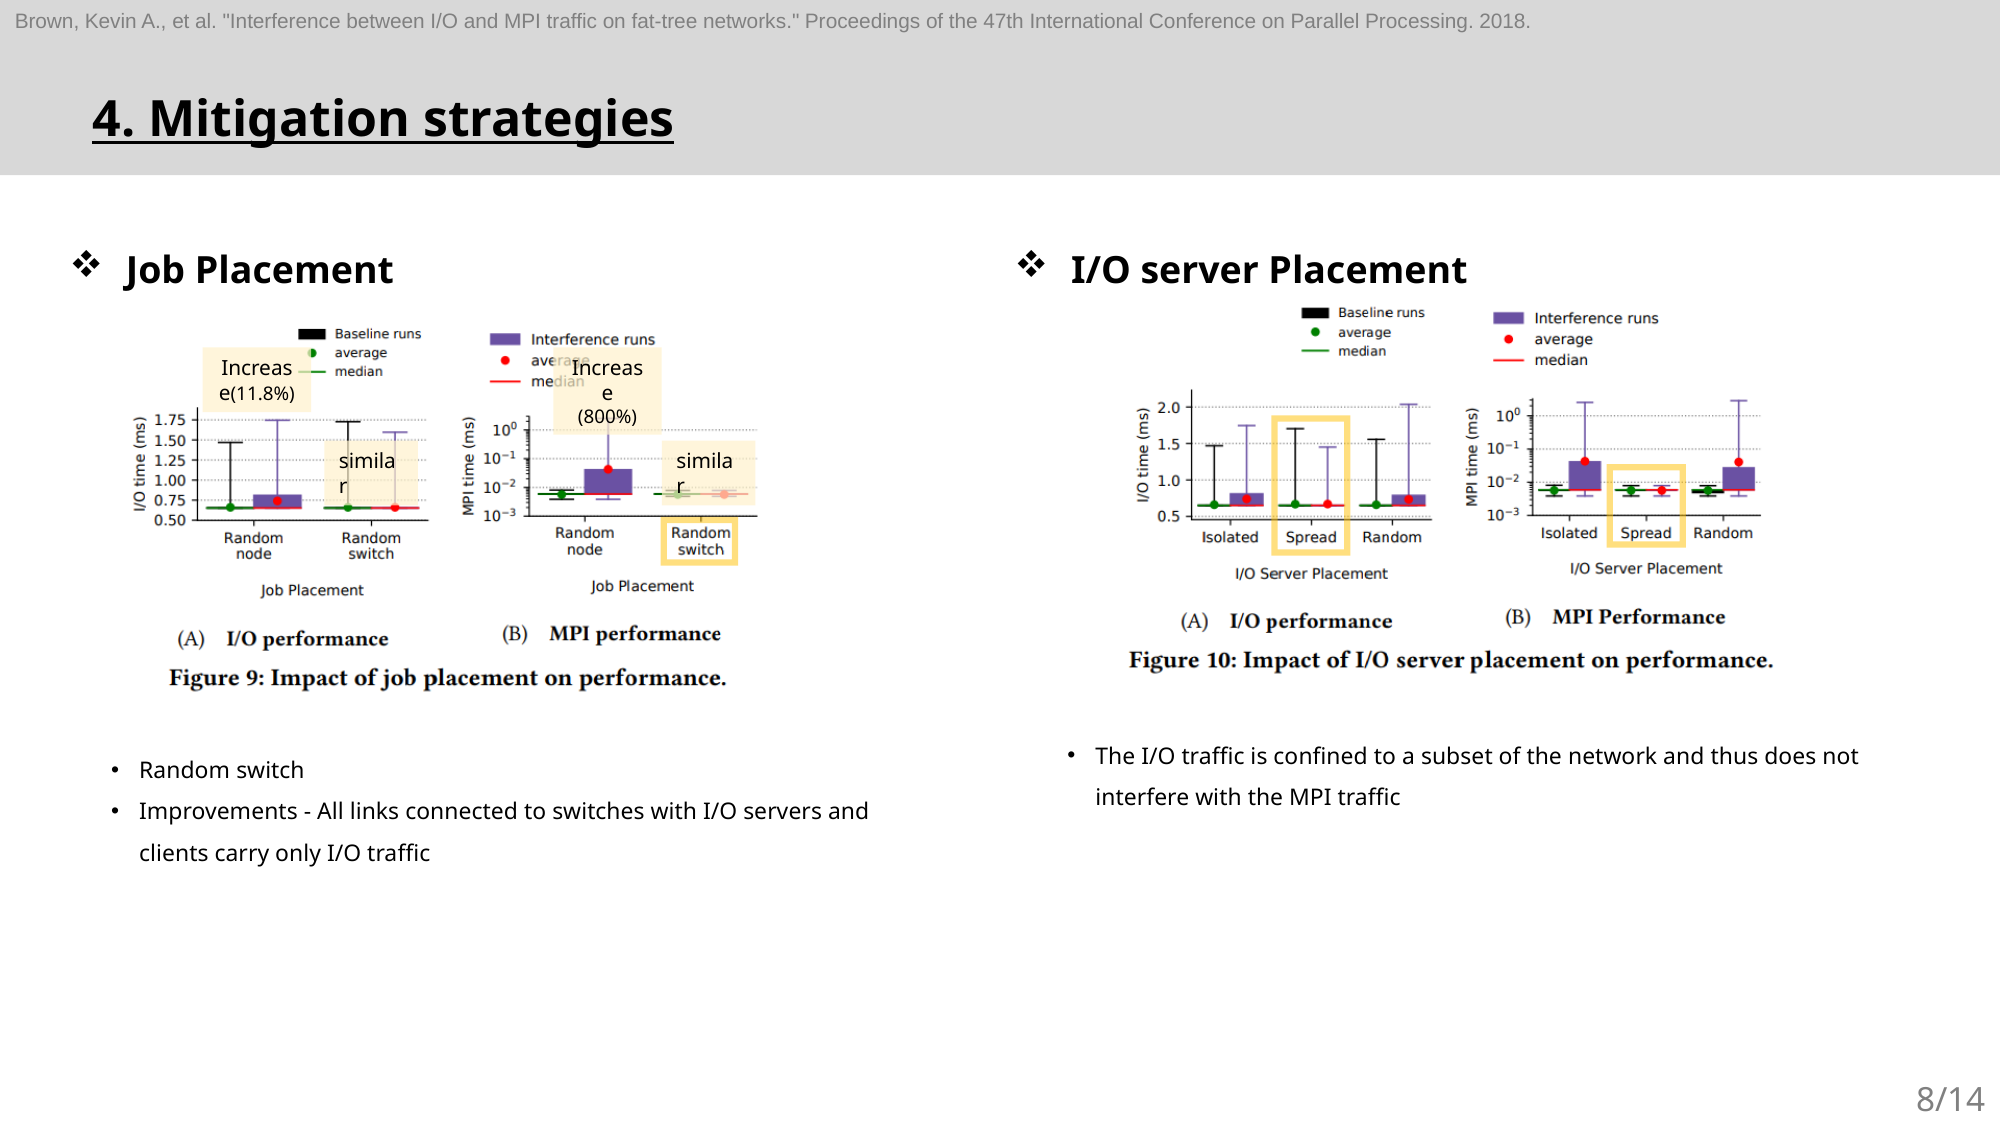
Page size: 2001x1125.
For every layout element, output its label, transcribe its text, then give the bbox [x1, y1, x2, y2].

text_box I/O server Placement [999, 216, 1781, 299]
text_box The I/O traffic is confined to a subset of the network and thus does not interfere with the MPI traffic [1052, 720, 1904, 818]
picture [1117, 291, 1784, 682]
text_box Random switch Improvements - All links connected to switches with I/O servers and clients carry only I/O traffic [96, 734, 948, 873]
title 4. Mitigation strategies [77, 65, 945, 176]
text_box Brown, Kevin A., et al. "Interference between I/O and MPI traffic on fat-tree networks." Proceedings of the 47th International Conference on Parallel Processing. 2018. [0, 0, 1613, 40]
text_box Job Placement [54, 216, 836, 299]
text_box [121, 307, 769, 704]
